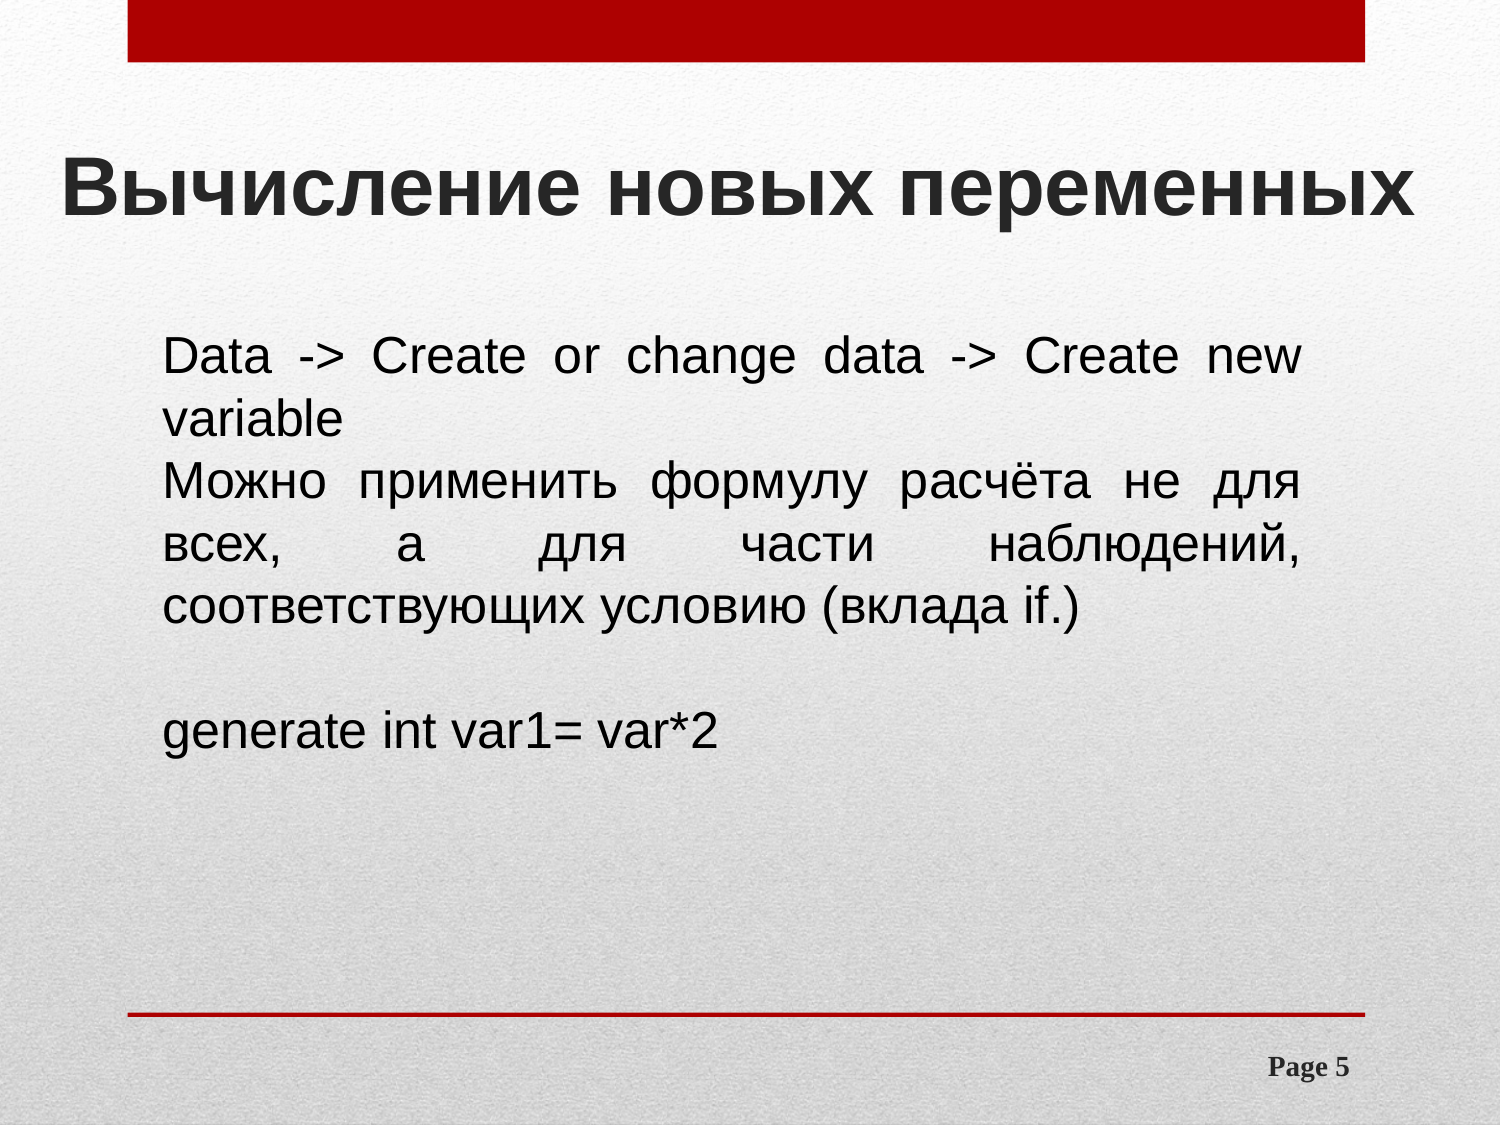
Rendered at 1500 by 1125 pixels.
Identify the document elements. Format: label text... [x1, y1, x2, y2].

title Вычисление новых переменных [17, 101, 1459, 240]
slide_number Page 5 [1187, 1034, 1366, 1095]
text_box Data -> Create or change data -> Create new variable Можно применить формулу расчёта не для всех, а для части наблюдений, соответствующих условию (вклада if.) generate int var1= var*2 [147, 314, 1318, 1000]
